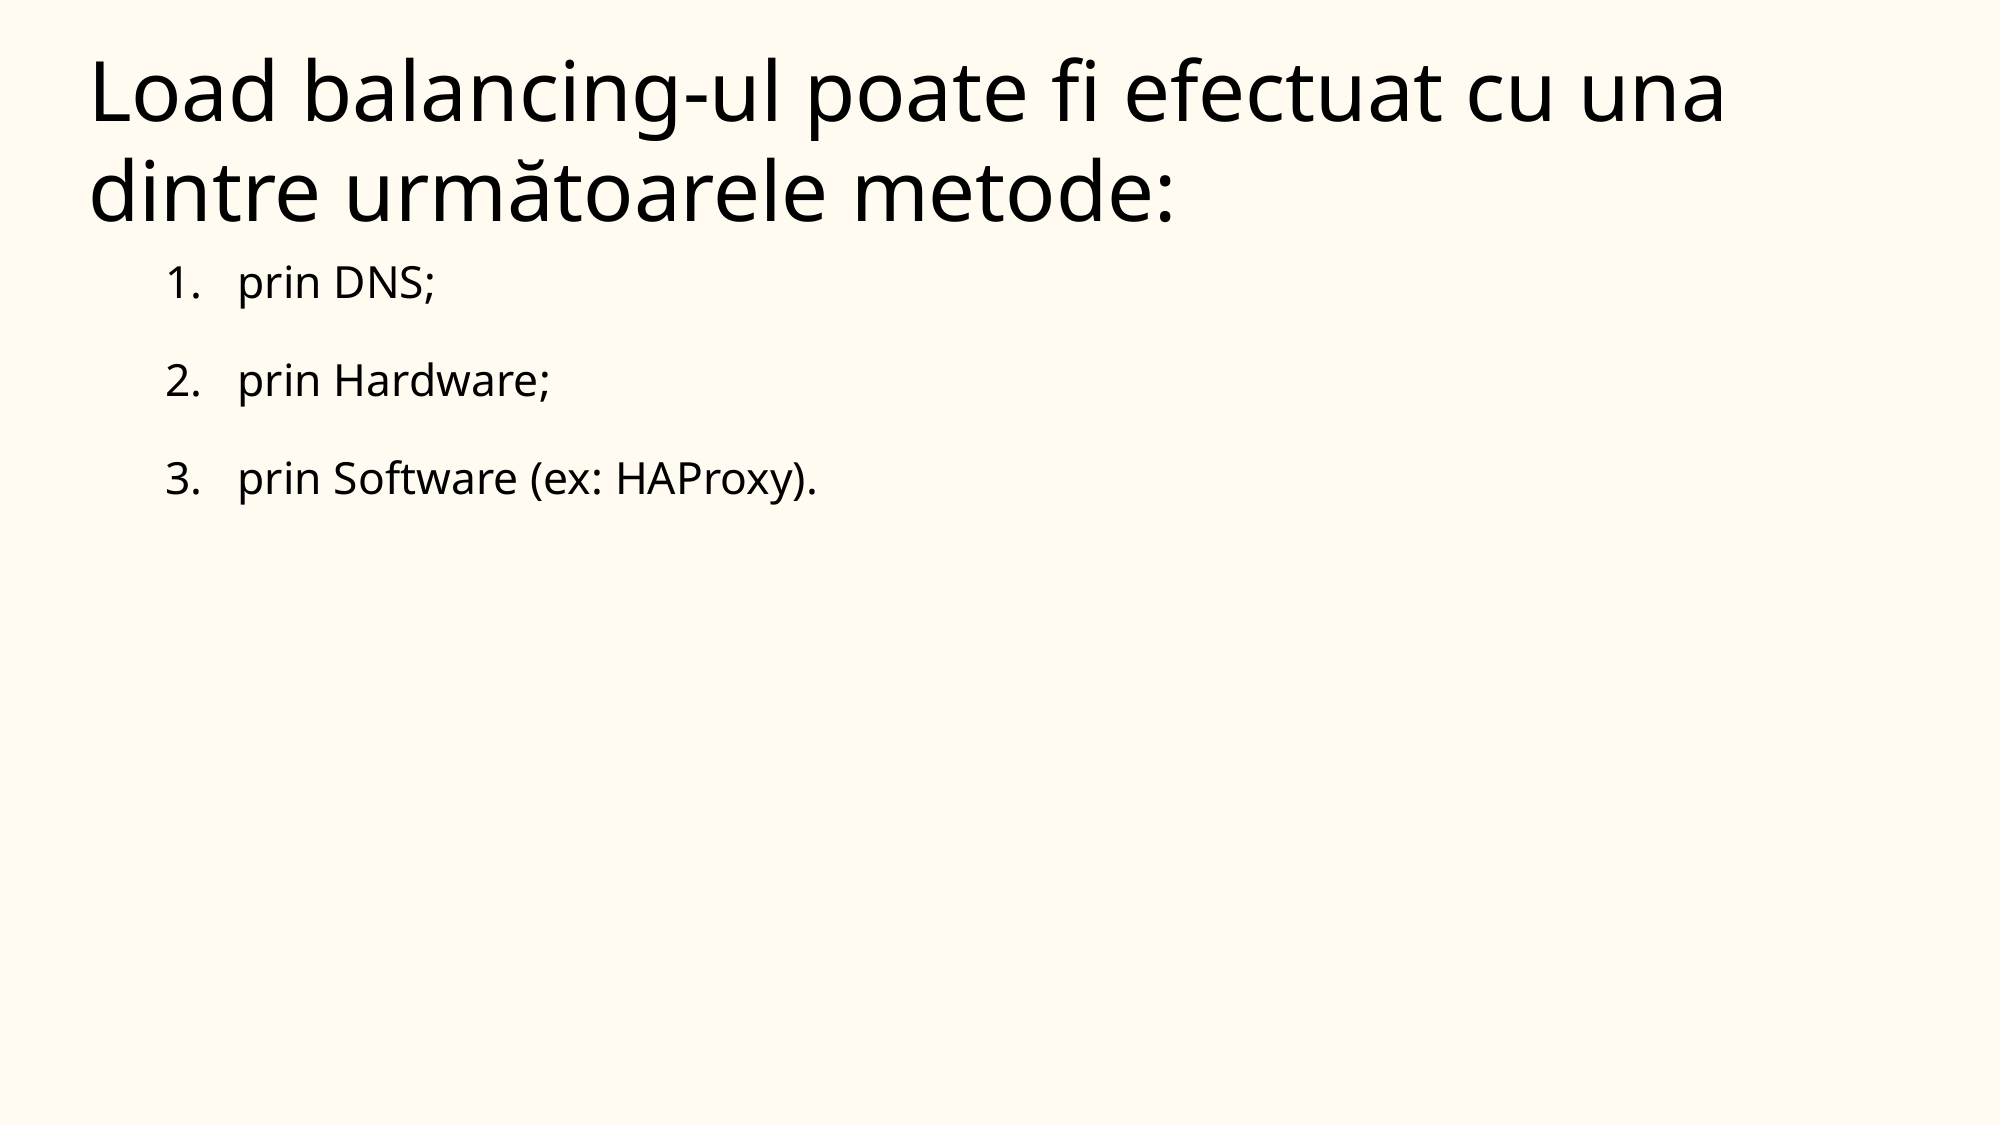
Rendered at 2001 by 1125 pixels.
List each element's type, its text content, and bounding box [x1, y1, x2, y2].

text_box Load balancing-ul poate fi efectuat cu una dintre următoarele metode: [68, 18, 1932, 263]
list prin DNS; prin Hardware; prin Software (ex: HAProxy). [122, 263, 845, 529]
